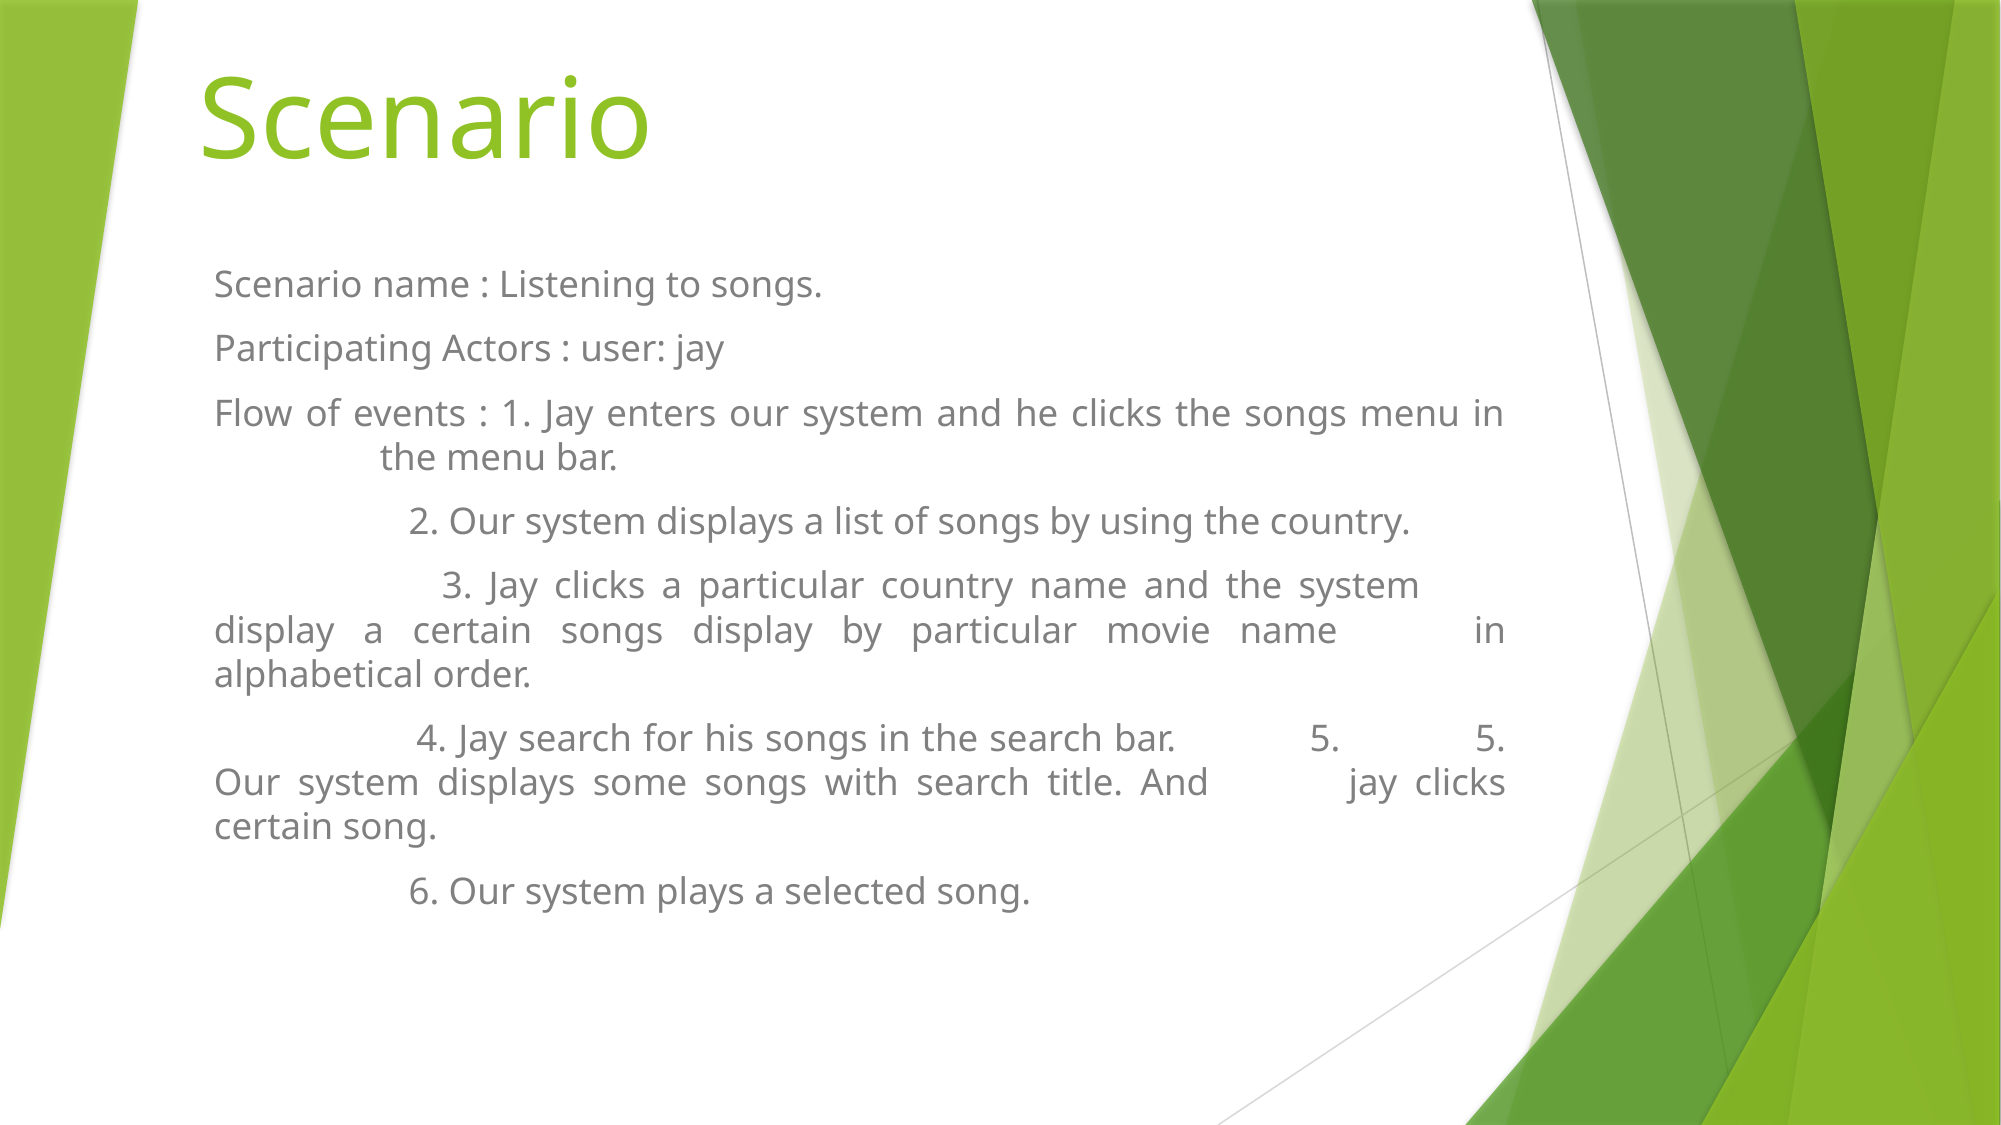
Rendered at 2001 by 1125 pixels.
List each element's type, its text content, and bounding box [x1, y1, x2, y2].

subtitle Scenario name : Listening to songs. Participating Actors : user: jay Flow of events : 1. Jay enters our system and he clicks the songs menu in the menu bar. 2. Our system displays a list of songs by using the country. 3. Jay clicks a particular country name and the system display a certain songs display by particular movie name in alphabetical order. 4. Jay search for his songs in the search bar. 5. 5. Our system displays some songs with search title. And jay clicks certain song. 6. Our system plays a selected song. [199, 188, 1522, 1037]
title Scenario [183, 59, 1458, 189]
